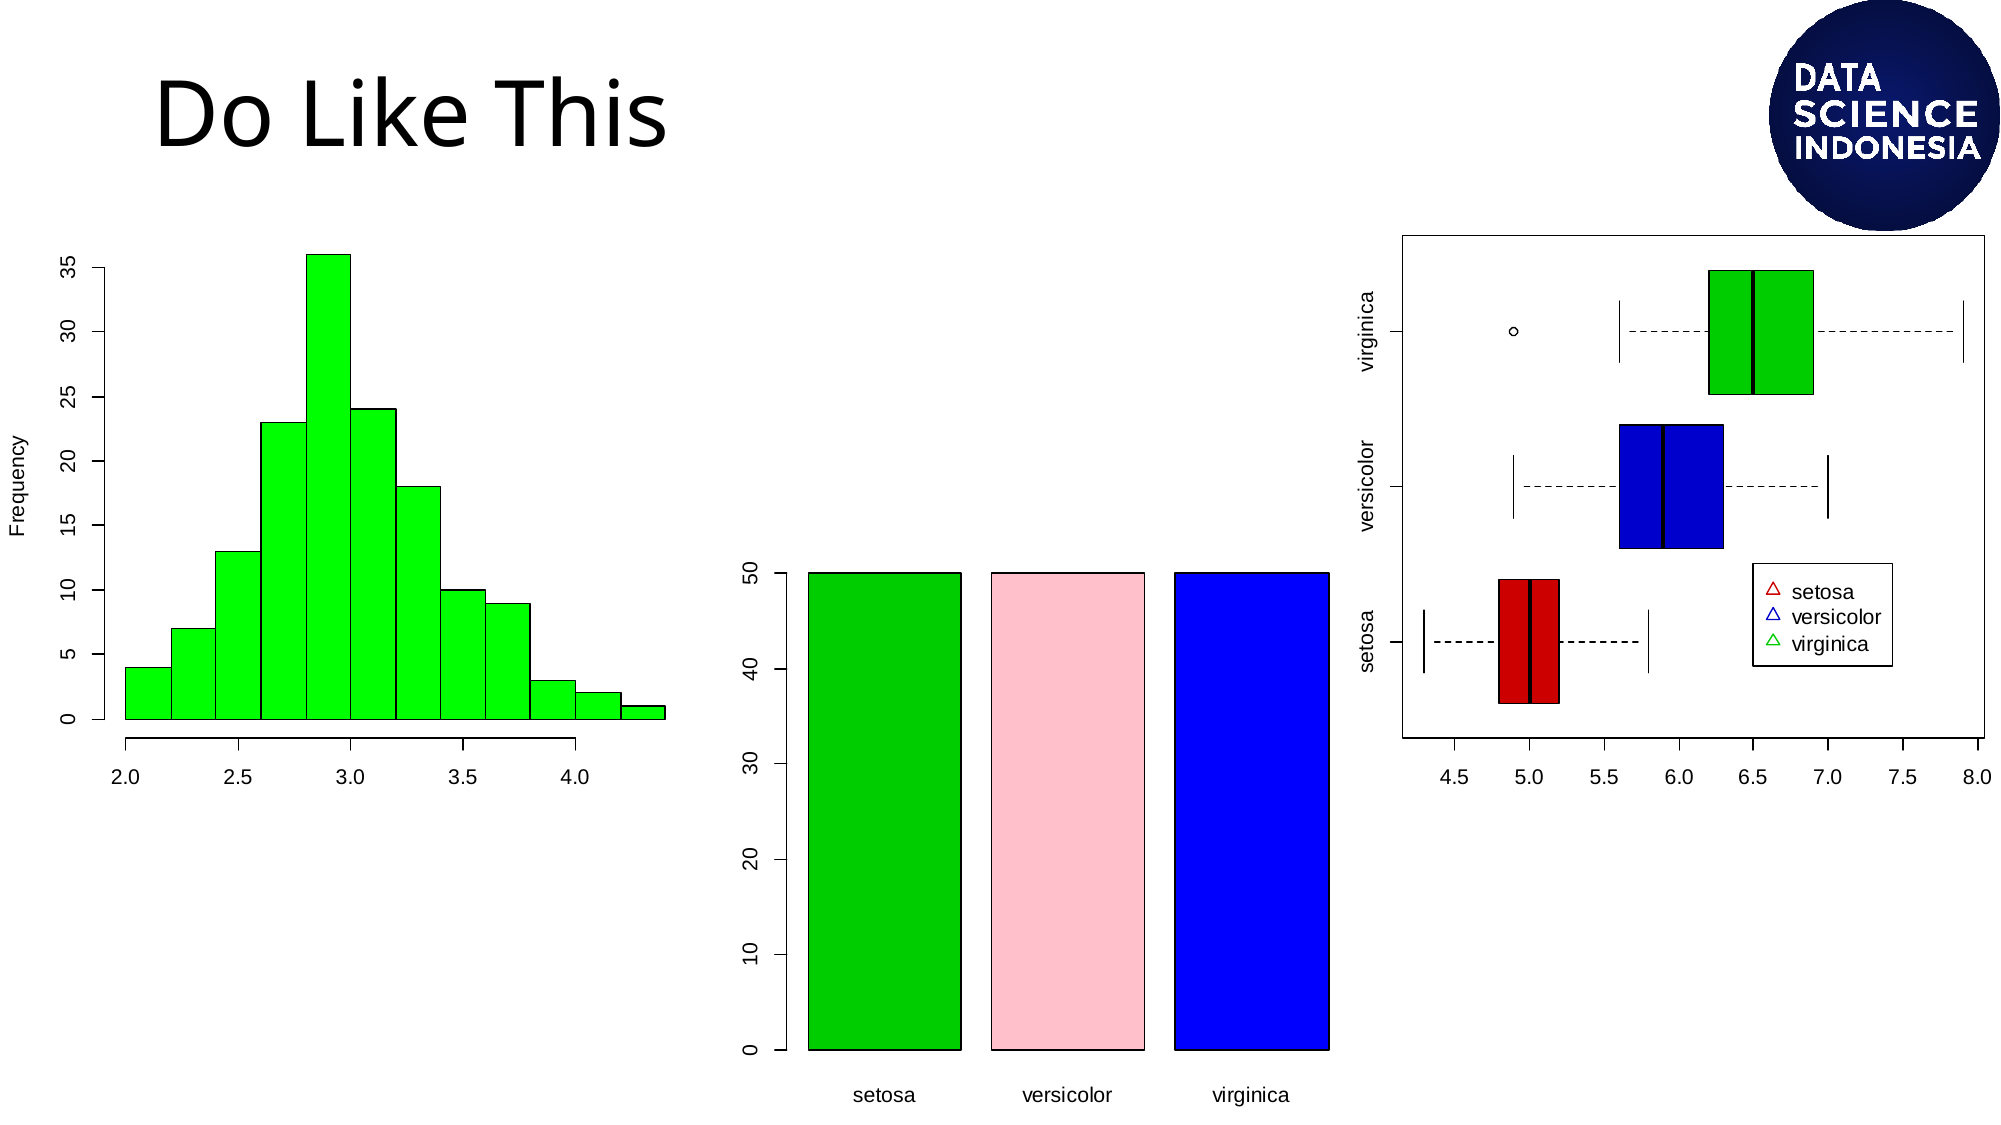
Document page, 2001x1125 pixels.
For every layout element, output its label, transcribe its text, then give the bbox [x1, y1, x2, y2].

picture [0, 0, 2000, 1125]
title Do Like This [137, 59, 1863, 278]
